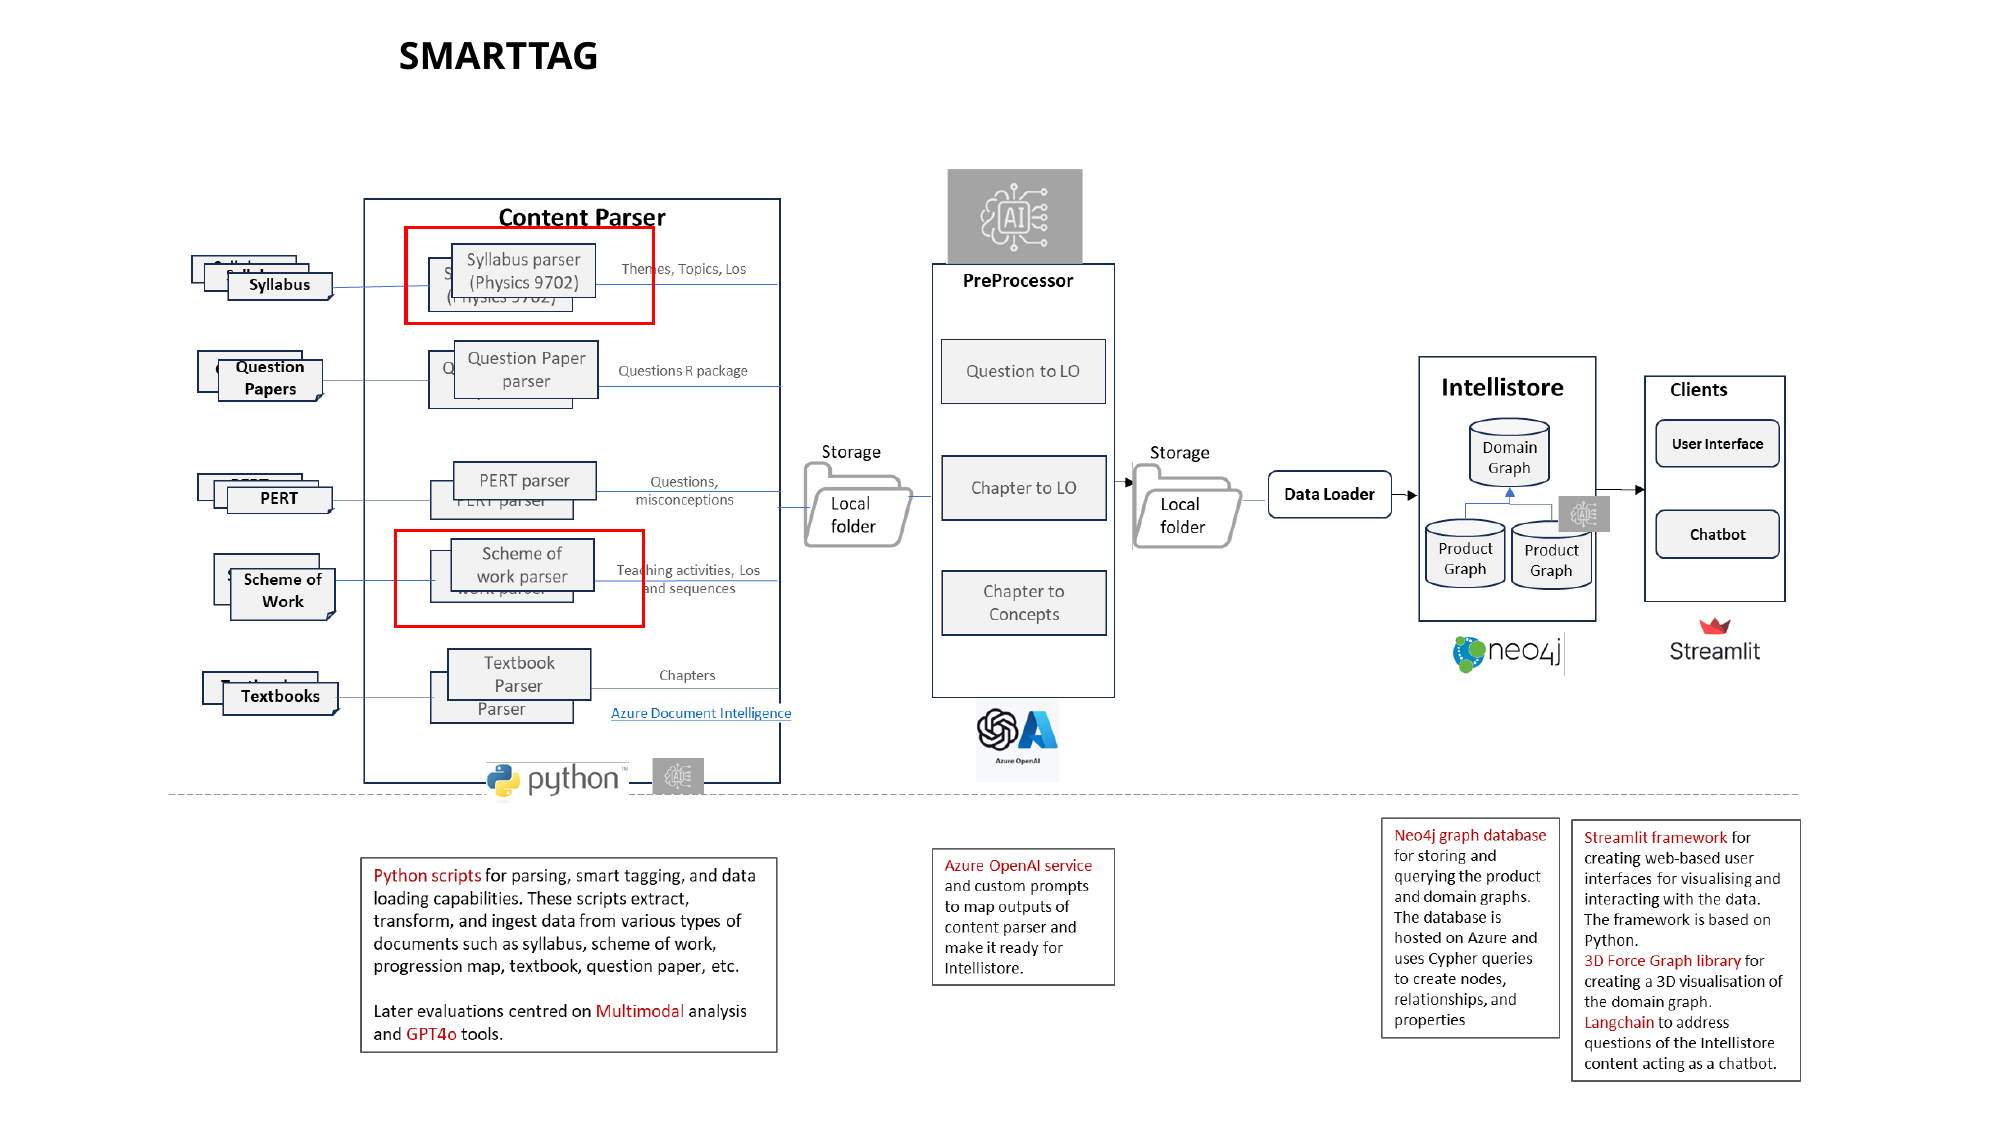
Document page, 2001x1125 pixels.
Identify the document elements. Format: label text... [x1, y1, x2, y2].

picture [168, 168, 1802, 1084]
text_box SMARTTAG [384, 25, 1393, 85]
